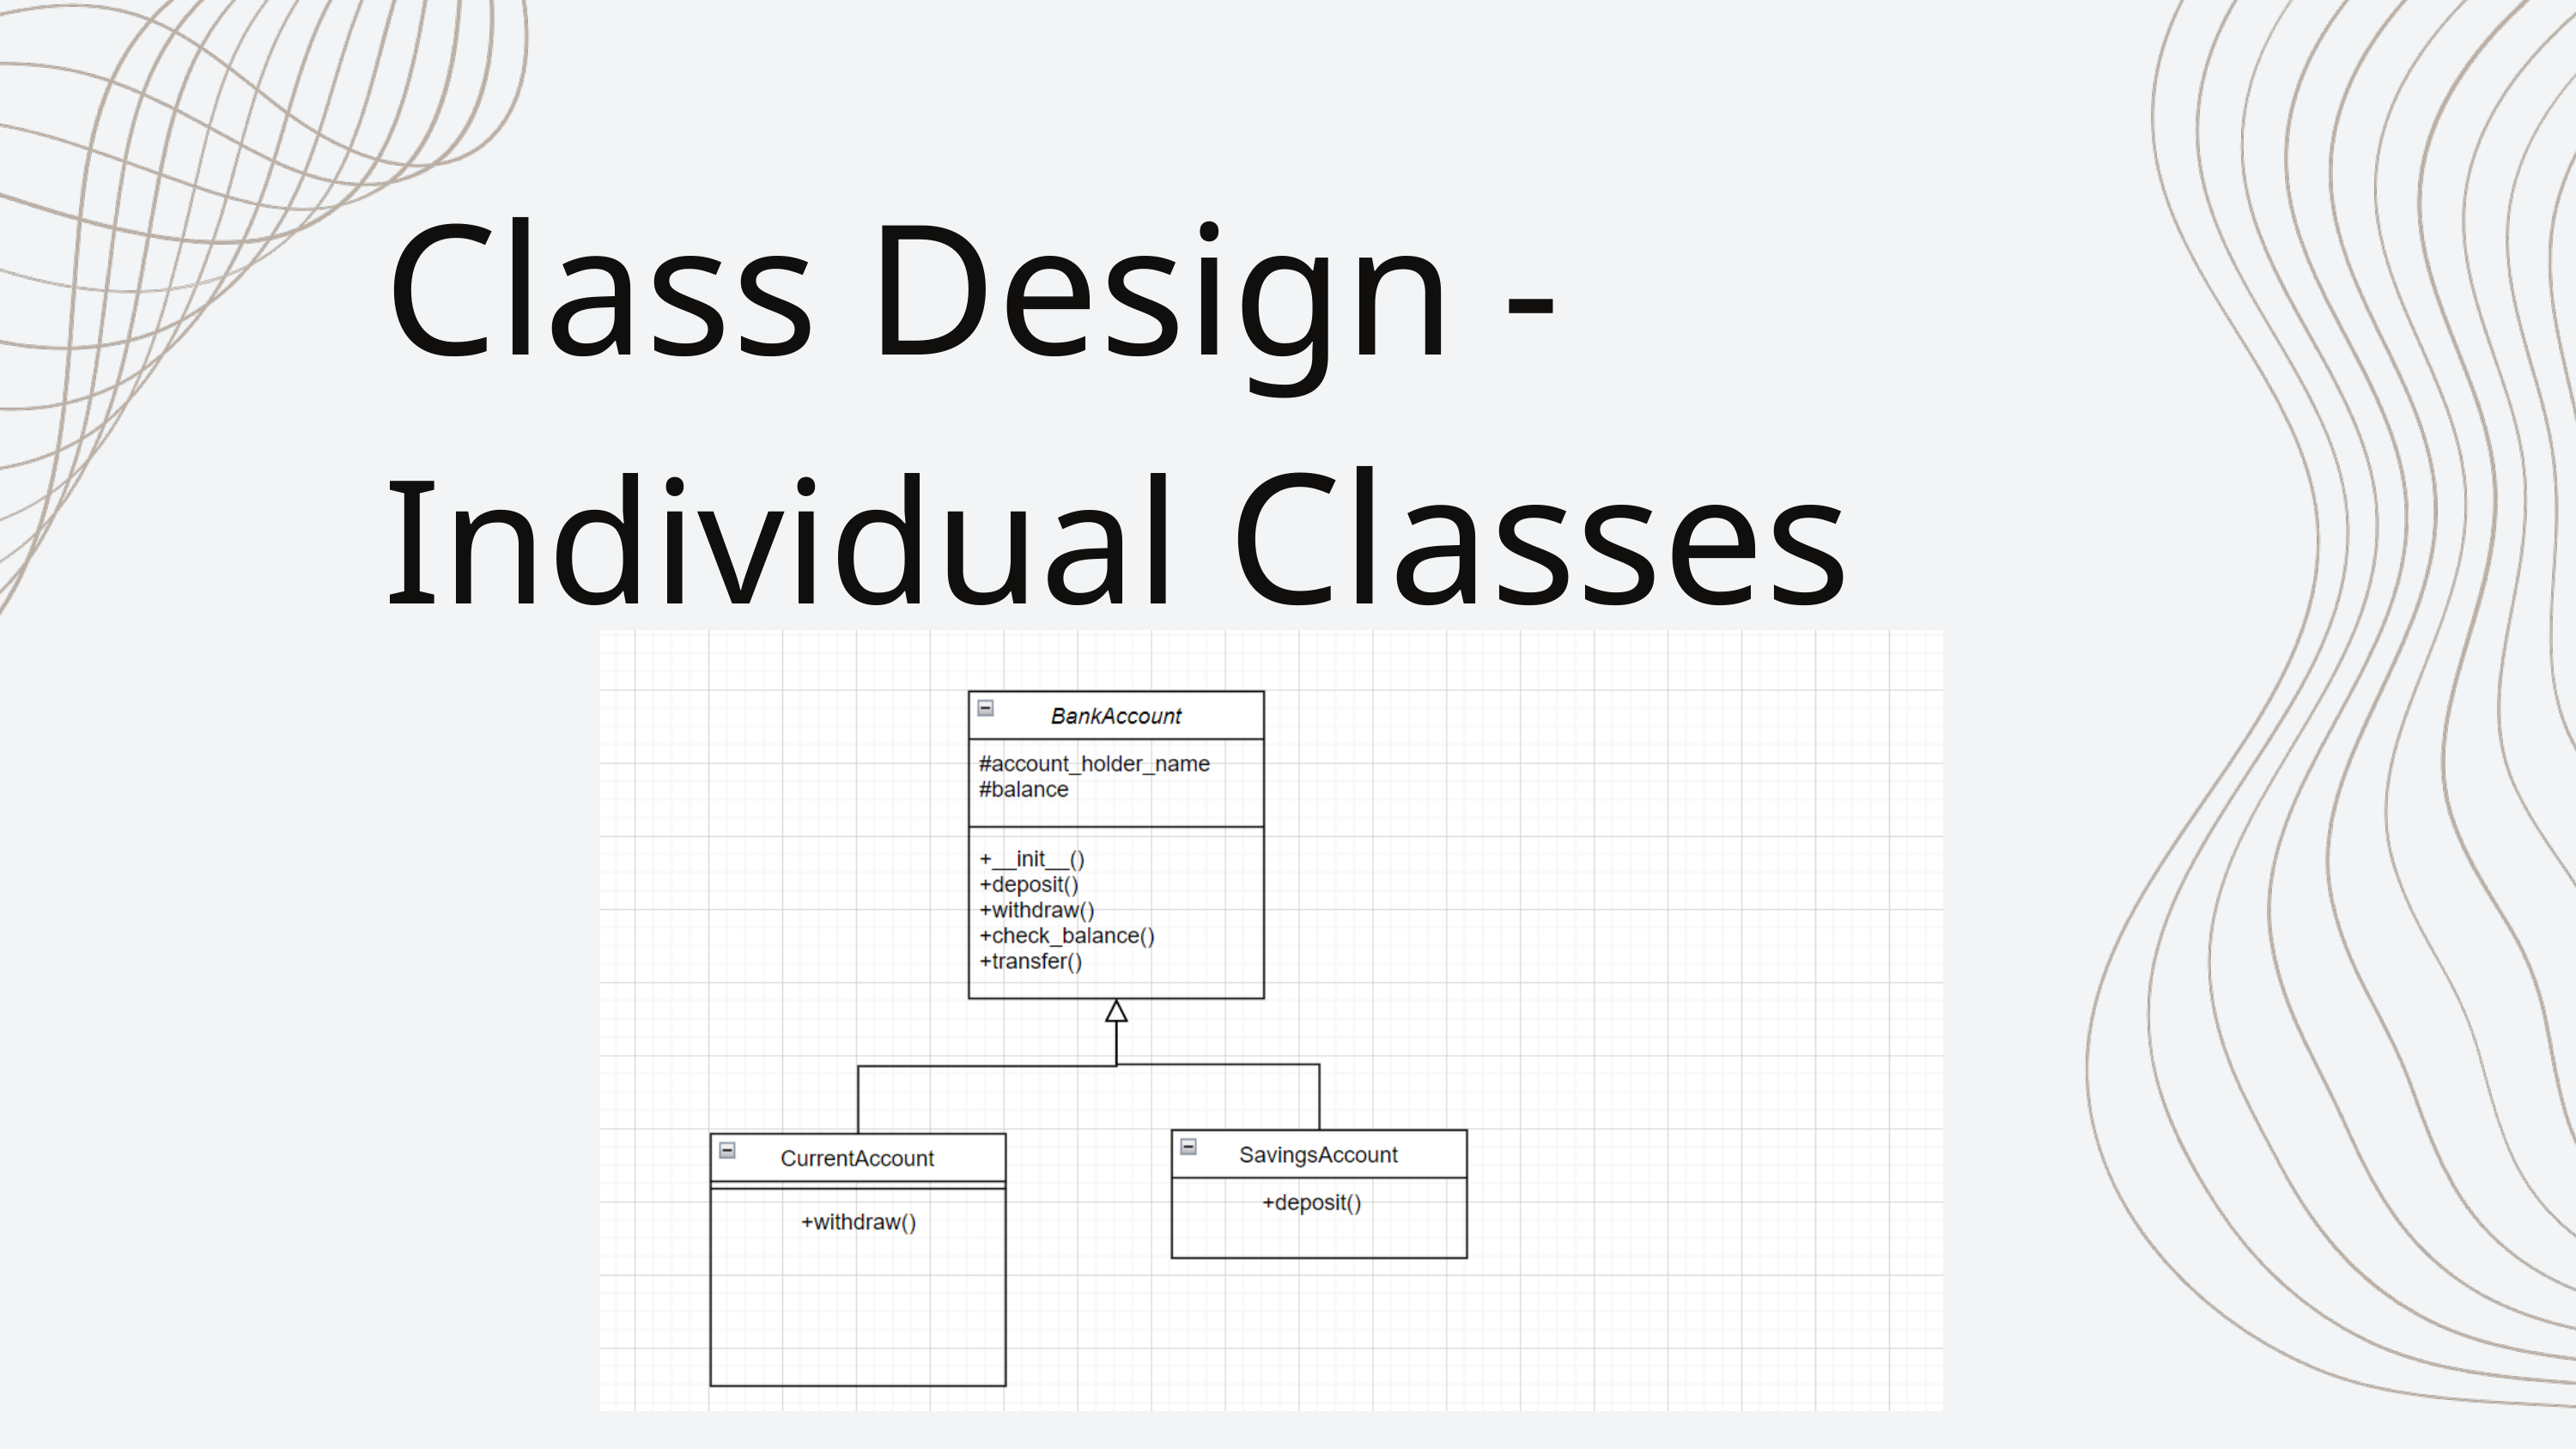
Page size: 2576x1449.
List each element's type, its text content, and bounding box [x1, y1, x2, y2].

text_box [2081, 0, 2576, 1449]
text_box Class Design -Individual Classes [383, 141, 2081, 640]
picture [600, 629, 1943, 1411]
text_box [0, 0, 989, 724]
